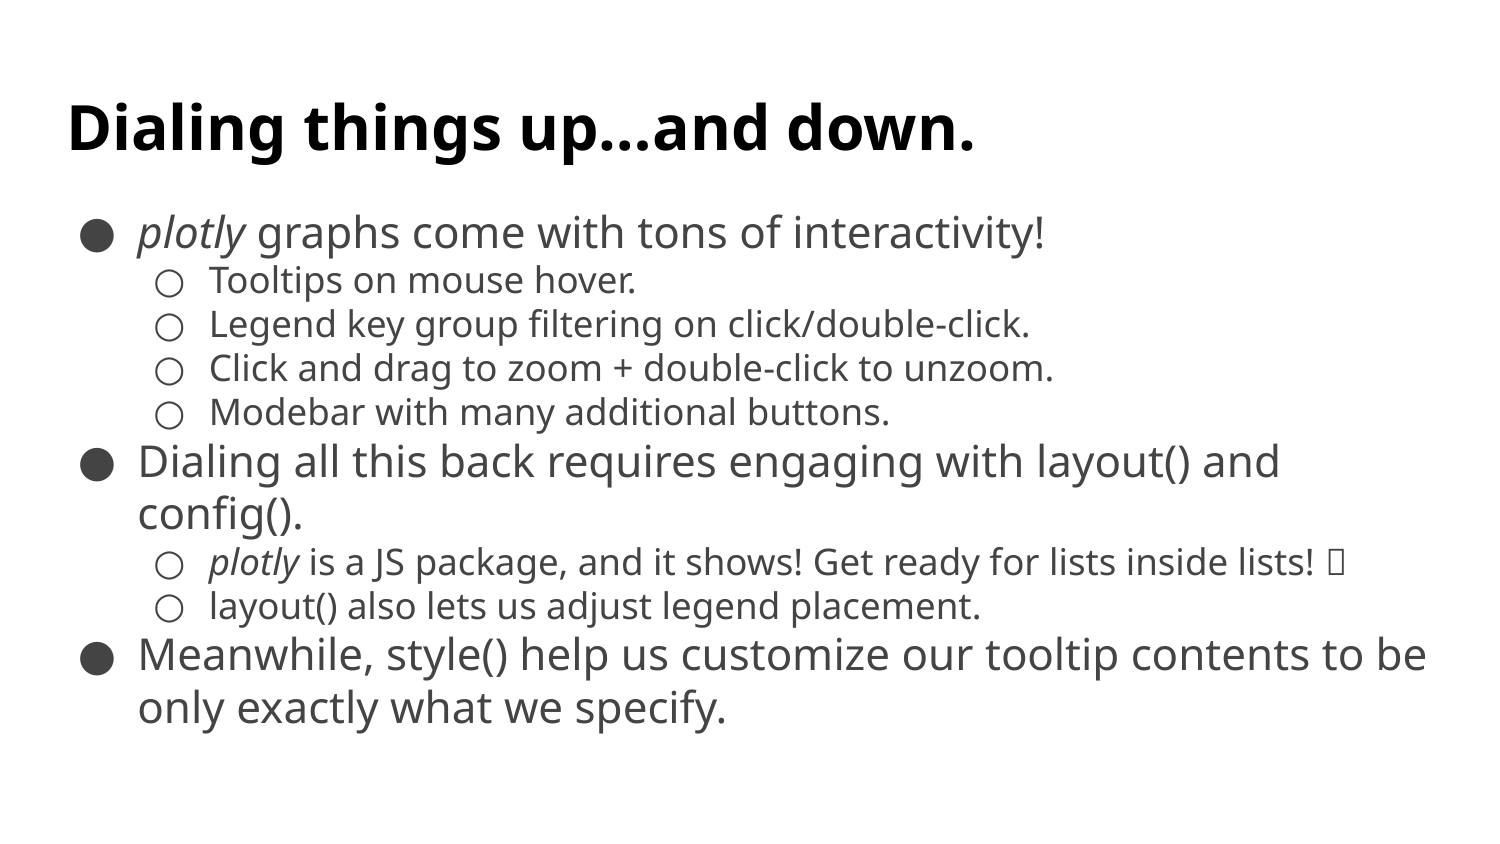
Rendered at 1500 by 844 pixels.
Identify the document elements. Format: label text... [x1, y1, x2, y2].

list plotly graphs come with tons of interactivity! Tooltips on mouse hover. Legend key group filtering on click/double-click. Click and drag to zoom + double-click to unzoom. Modebar with many additional buttons. Dialing all this back requires engaging with layout() and config(). plotly is a JS package, and it shows! Get ready for lists inside lists!  layout() also lets us adjust legend placement. Meanwhile, style() help us customize our tooltip contents to be only exactly what we specify. [51, 189, 1449, 750]
title Dialing things up…and down. [51, 72, 1449, 176]
